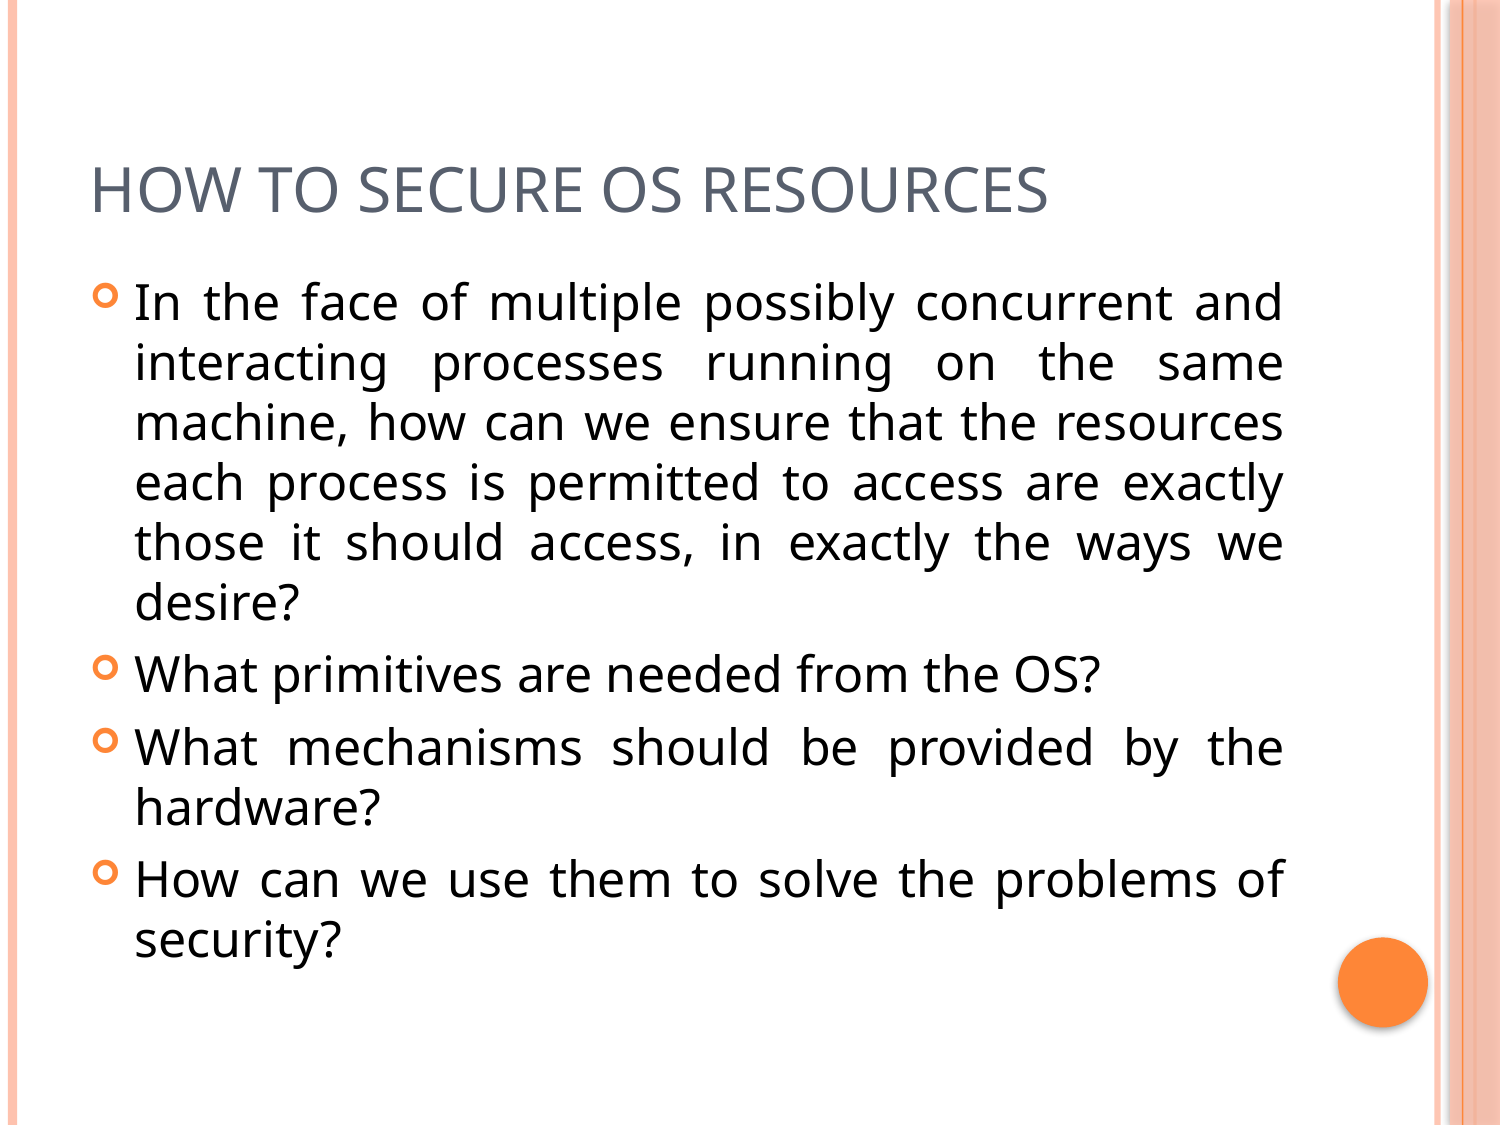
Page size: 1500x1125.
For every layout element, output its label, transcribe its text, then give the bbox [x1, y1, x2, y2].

title HOW TO SECURE OS RESOURCES [75, 45, 1300, 233]
list In the face of multiple possibly concurrent and interacting processes running on the same machine, how can we ensure that the resources each process is permitted to access are exactly those it should access, in exactly the ways we desire? What primitives are needed from the OS? What mechanisms should be provided by the hardware? How can we use them to solve the problems of security? [75, 262, 1300, 1062]
